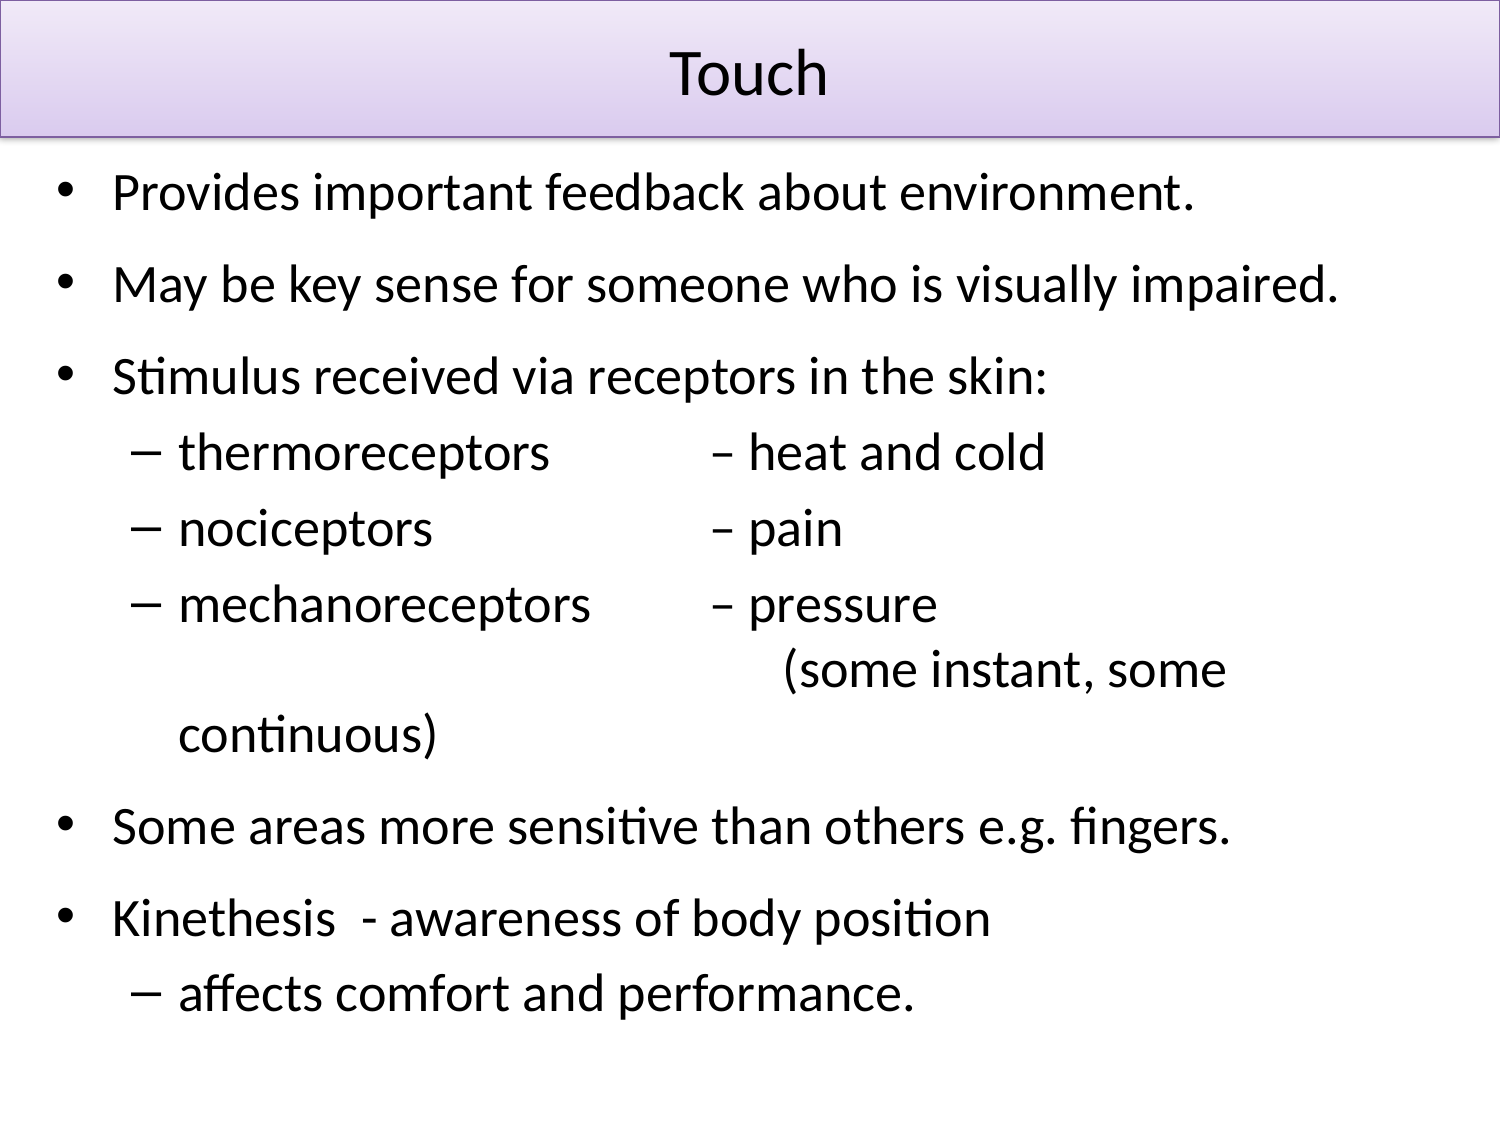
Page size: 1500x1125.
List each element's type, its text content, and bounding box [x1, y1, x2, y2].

text_box Provides important feedback about environment. May be key sense for someone who is visually impaired. Stimulus received via receptors in the skin: thermoreceptors – heat and cold nociceptors – pain mechanoreceptors – pressure (some instant, some continuous) Some areas more sensitive than others e.g. fingers. Kinethesis - awareness of body position affects comfort and performance. [41, 148, 1500, 1059]
title Touch [0, 0, 1500, 138]
